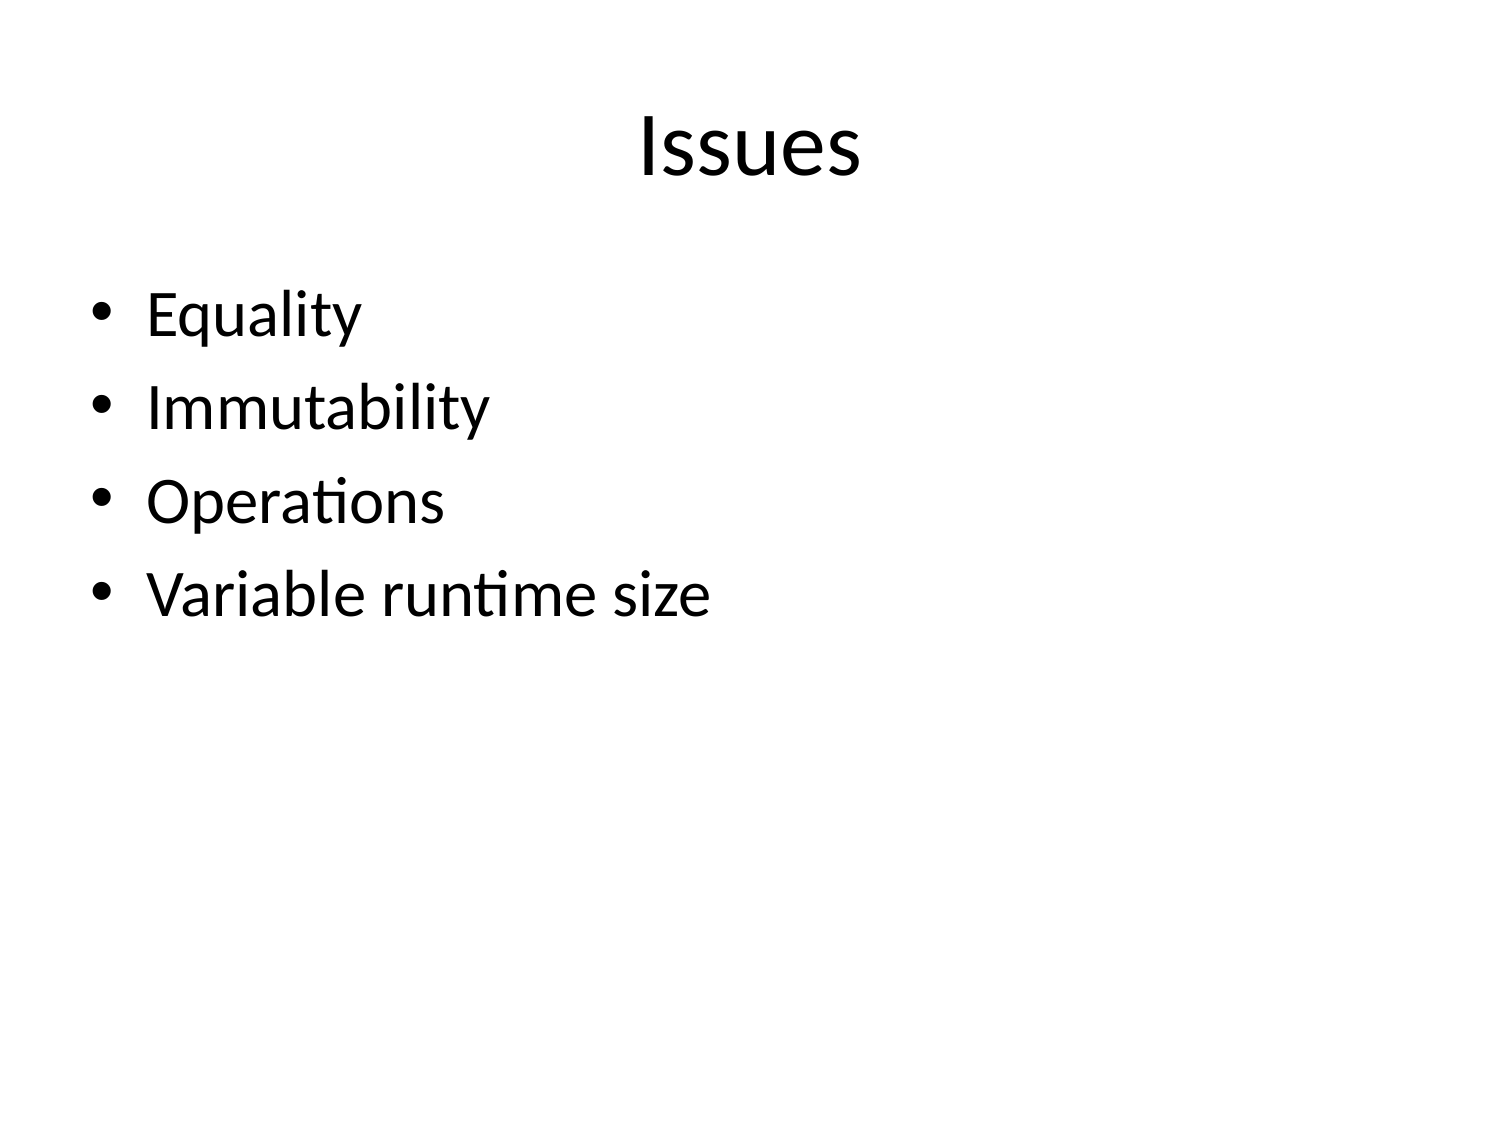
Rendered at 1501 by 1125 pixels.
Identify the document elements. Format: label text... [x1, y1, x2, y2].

list Equality Immutability Operations Variable runtime size [75, 262, 1426, 1005]
title Issues [75, 45, 1426, 233]
